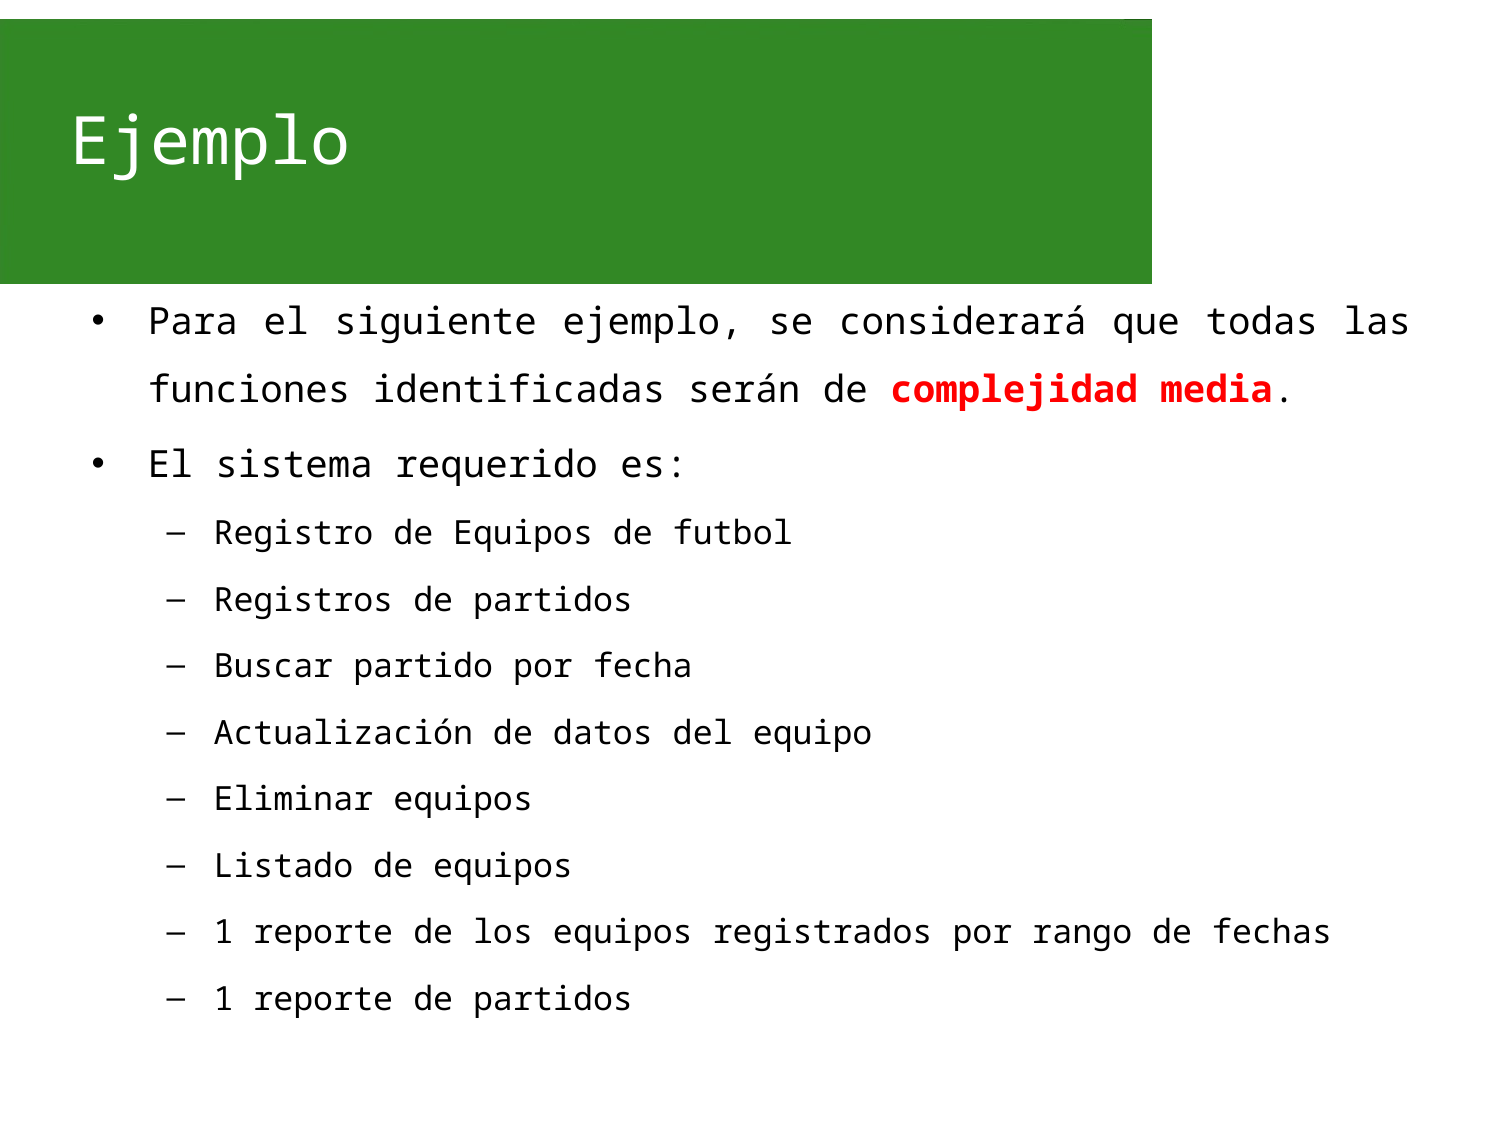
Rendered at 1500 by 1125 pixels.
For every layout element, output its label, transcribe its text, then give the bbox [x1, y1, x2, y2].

title Ejemplo [55, 54, 1097, 223]
list Para el siguiente ejemplo, se considerará que todas las funciones identificadas serán de complejidad media. El sistema requerido es: Registro de Equipos de futbol Registros de partidos Buscar partido por fecha Actualización de datos del equipo Eliminar equipos Listado de equipos 1 reporte de los equipos registrados por rango de fechas 1 reporte de partidos [76, 267, 1427, 1010]
picture [0, 19, 1152, 284]
